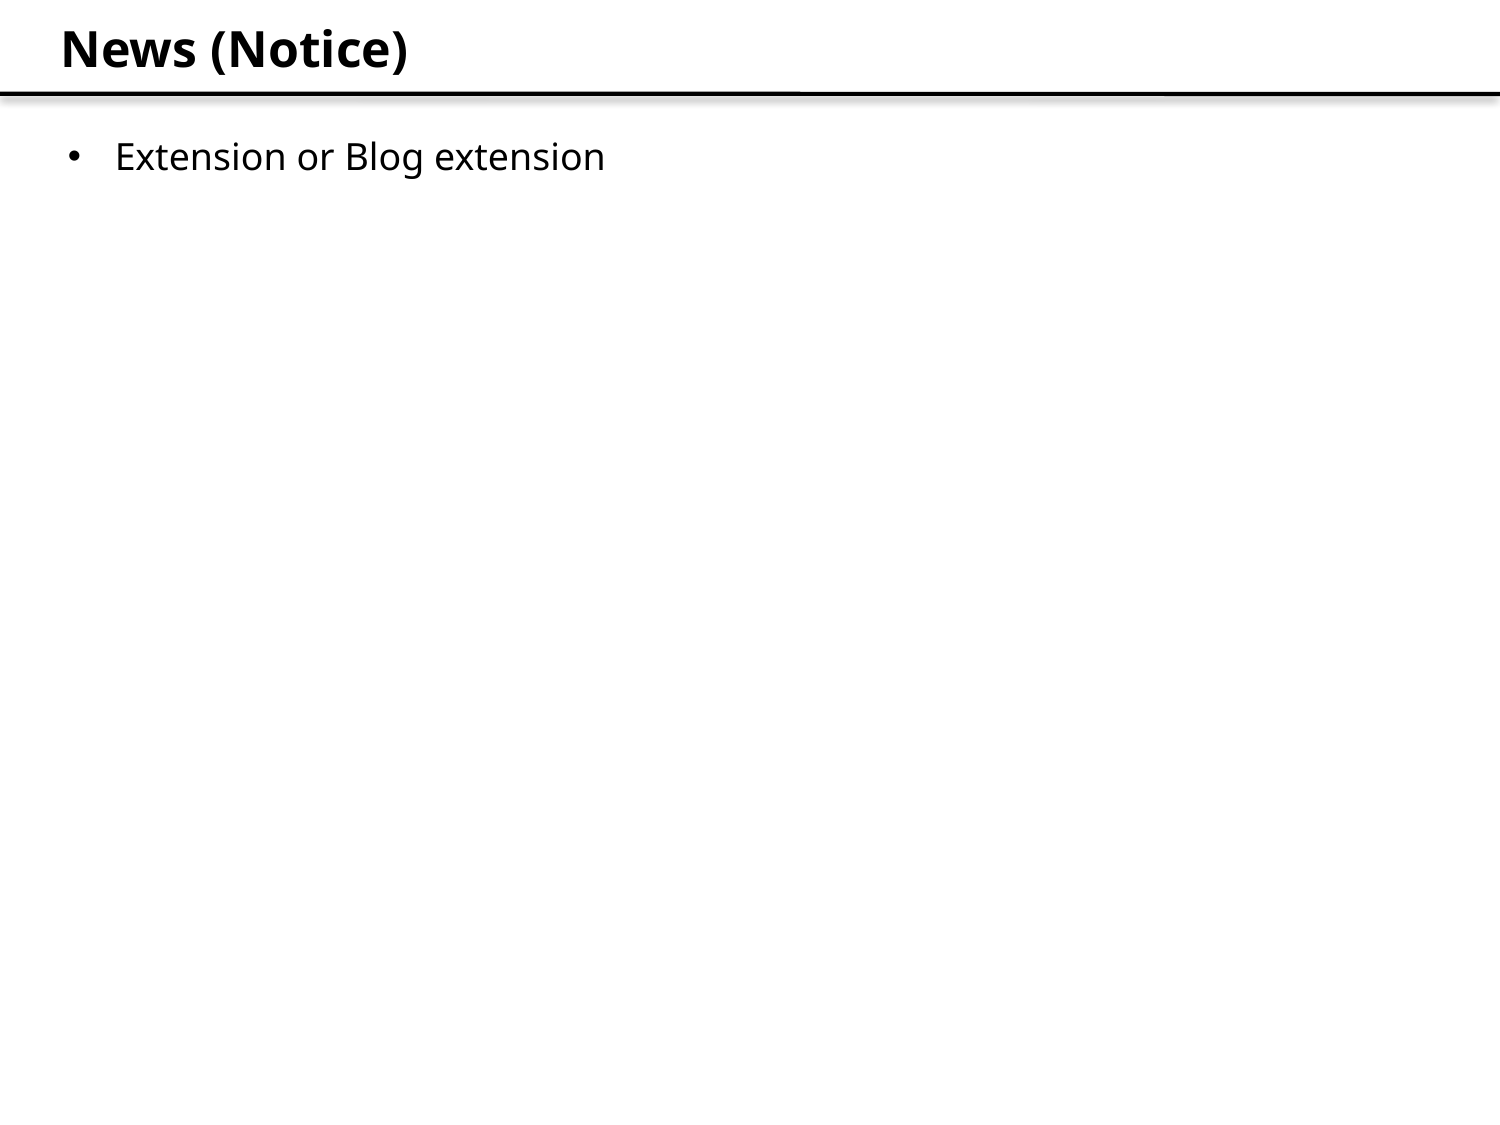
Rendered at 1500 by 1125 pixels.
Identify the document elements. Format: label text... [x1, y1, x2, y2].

text_box News (Notice) [45, 9, 424, 85]
text_box Extension or Blog extension [53, 125, 1447, 186]
